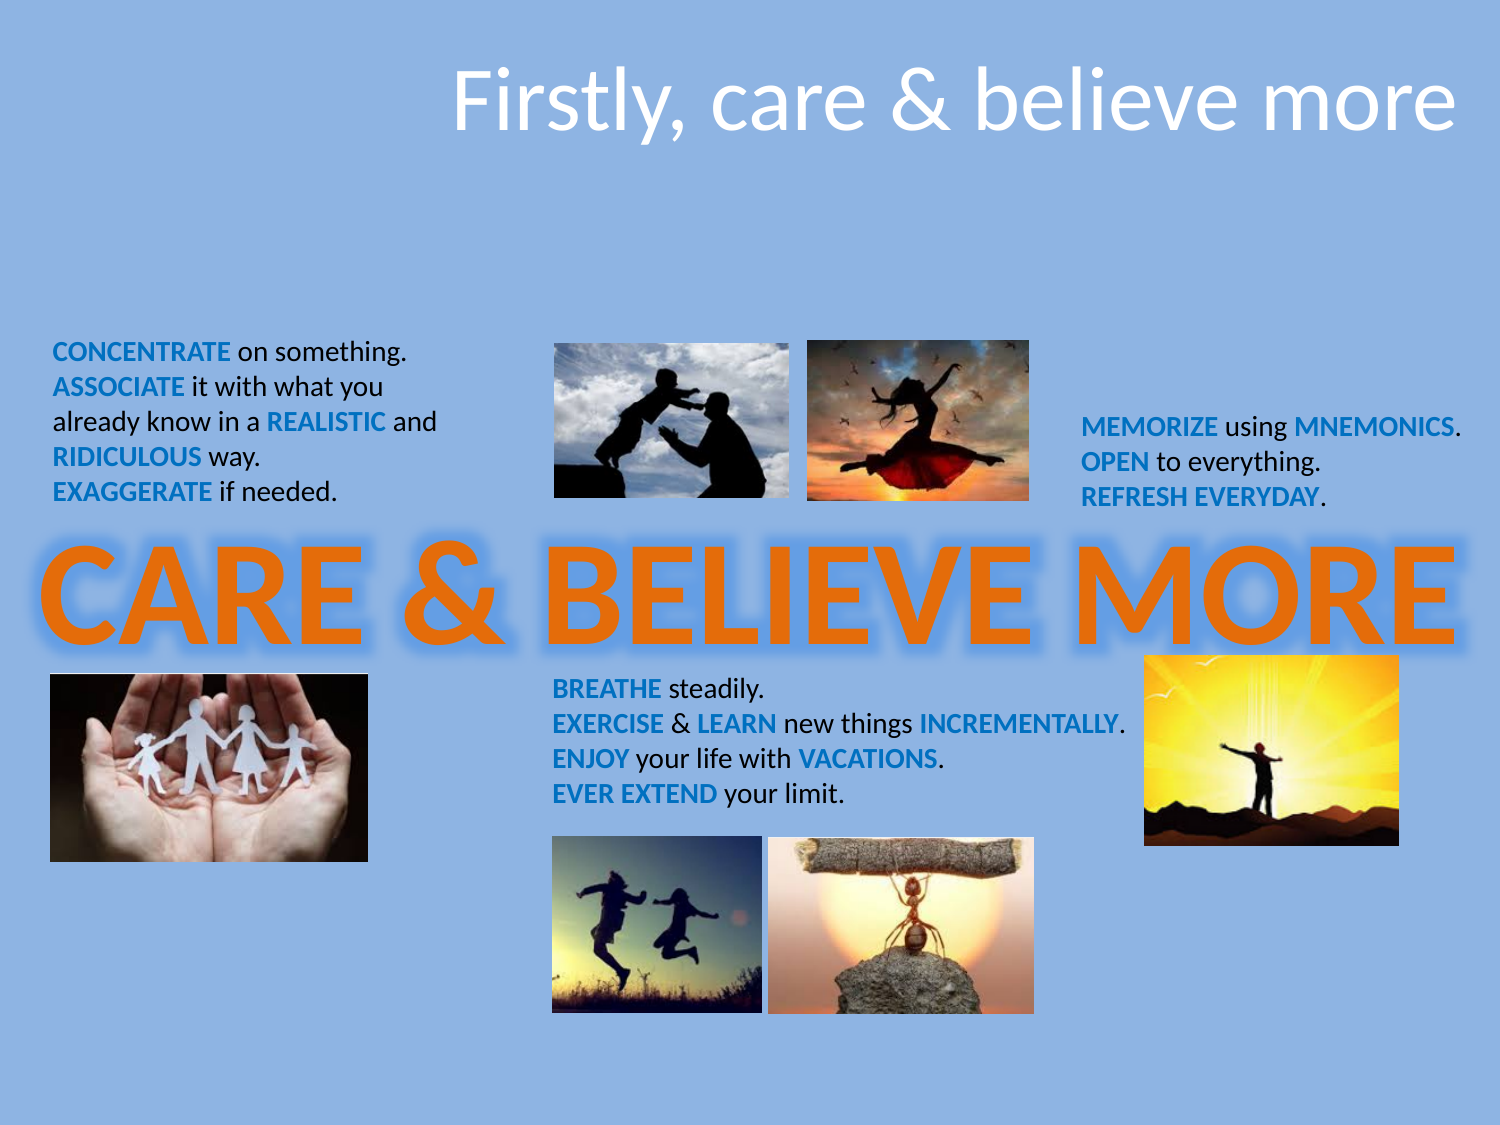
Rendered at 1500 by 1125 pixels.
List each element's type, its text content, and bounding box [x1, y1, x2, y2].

text_box MEMORIZE using MNEMONICS. OPEN to everything. REFRESH EVERYDAY. [1066, 399, 1487, 520]
picture [807, 340, 1030, 501]
text_box BREATHE steadily. EXERCISE & LEARN new things INCREMENTALLY. ENJOY your life with VACATIONS. EVER EXTEND your limit. [537, 662, 1138, 817]
title Firstly, care & believe more [24, 12, 1475, 175]
text_box CARE & BELIEVE MORE [23, 486, 1477, 682]
picture [768, 837, 1034, 1014]
picture [1143, 655, 1399, 846]
picture [554, 343, 790, 498]
picture [49, 673, 369, 862]
picture [552, 836, 762, 1014]
text_box CONCENTRATE on something. ASSOCIATE it with what you already know in a REALISTIC and RIDICULOUS way. EXAGGERATE if needed. [37, 324, 475, 515]
